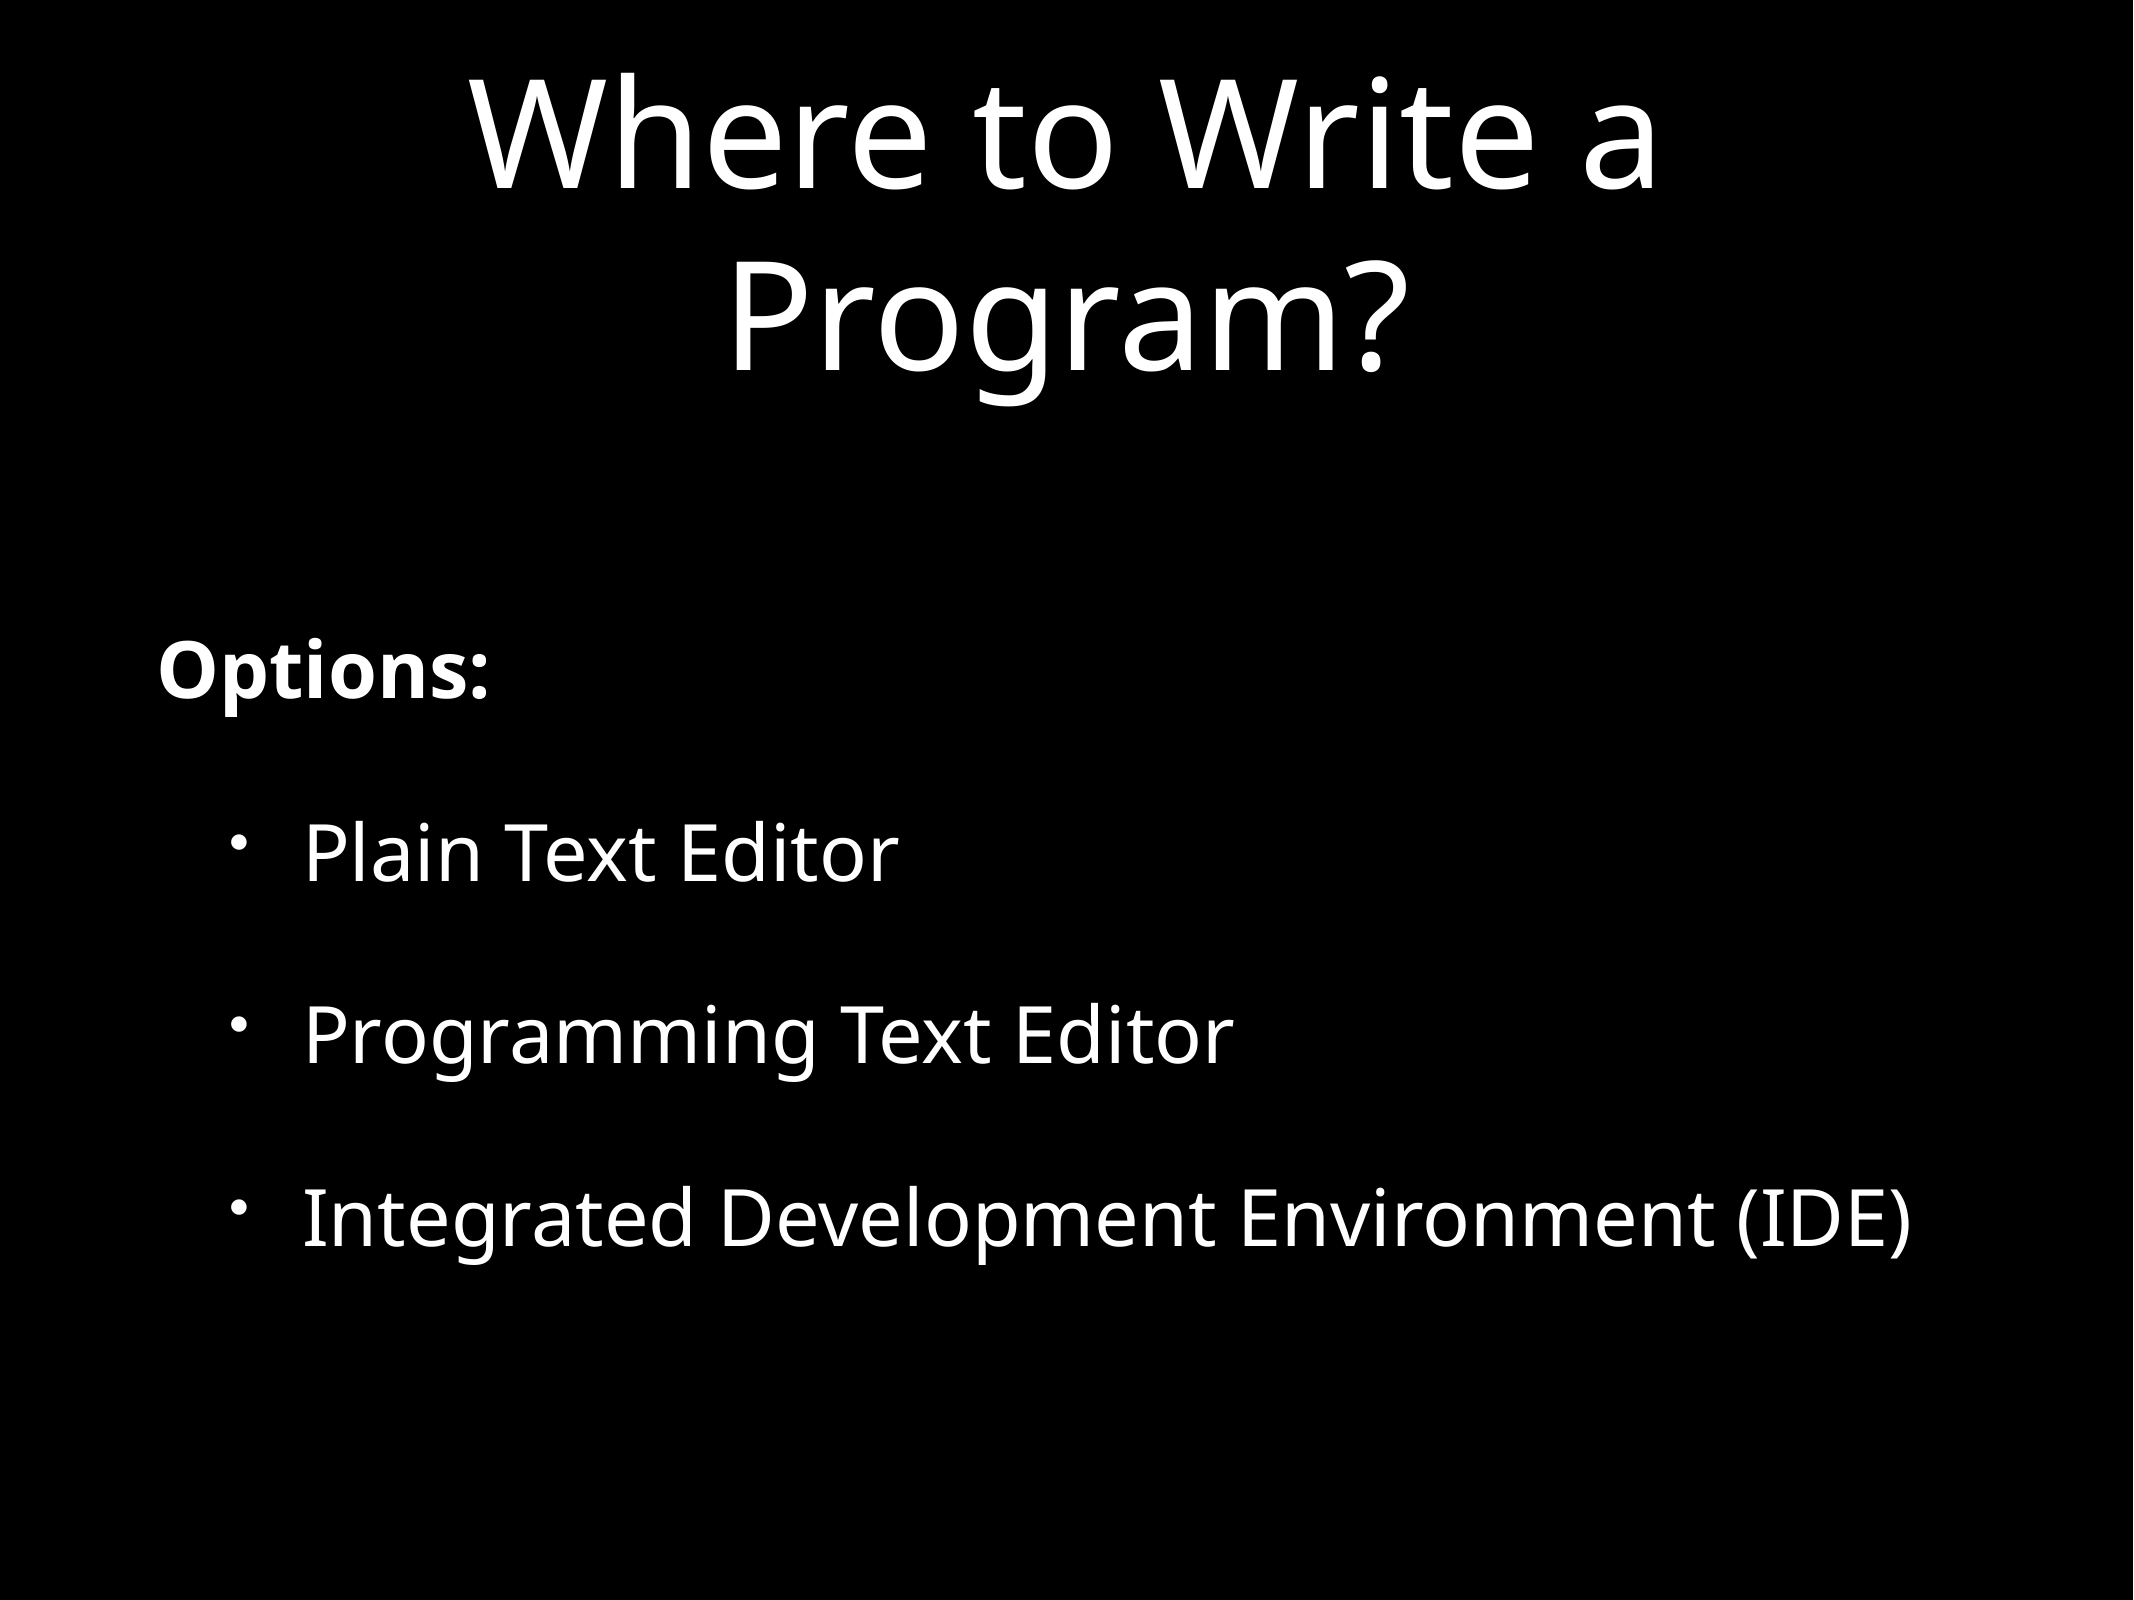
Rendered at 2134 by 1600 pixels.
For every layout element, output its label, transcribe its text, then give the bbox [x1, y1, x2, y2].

list Options: Plain Text Editor Programming Text Editor Integrated Development Environment (IDE) [155, 401, 1978, 1480]
title Where to Write a Program? [155, 34, 1978, 401]
